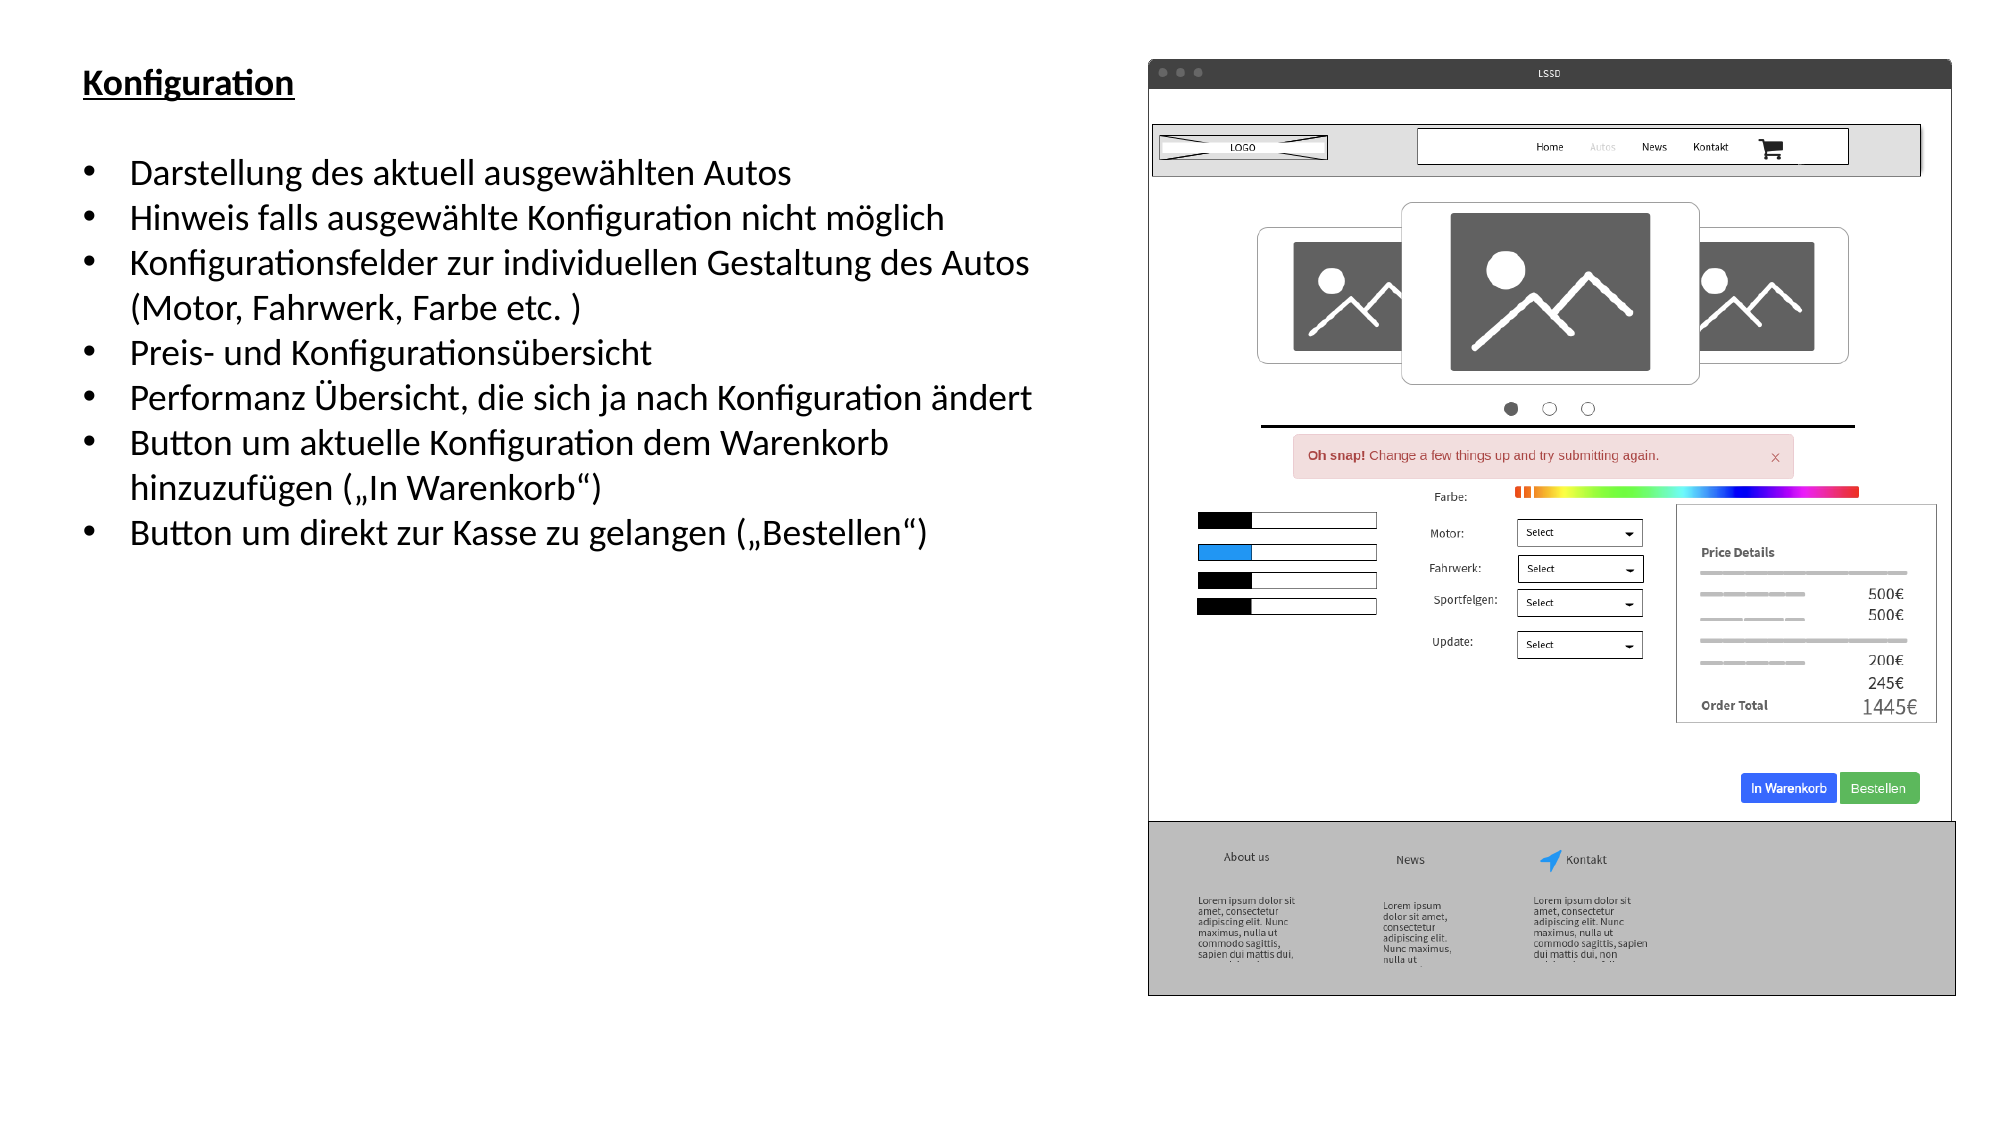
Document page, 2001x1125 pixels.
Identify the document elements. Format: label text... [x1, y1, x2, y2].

picture [1085, 50, 2000, 1093]
text_box Konfiguration Darstellung des aktuell ausgewählten Autos Hinweis falls ausgewählte Konfiguration nicht möglich Konfigurationsfelder zur individuellen Gestaltung des Autos (Motor, Fahrwerk, Farbe etc. ) Preis- und Konfigurationsübersicht Performanz Übersicht, die sich ja nach Konfiguration ändert Button um aktuelle Konfiguration dem Warenkorb hinzuzufügen („In Warenkorb“) Button um direkt zur Kasse zu gelangen („Bestellen“) [68, 50, 1085, 651]
